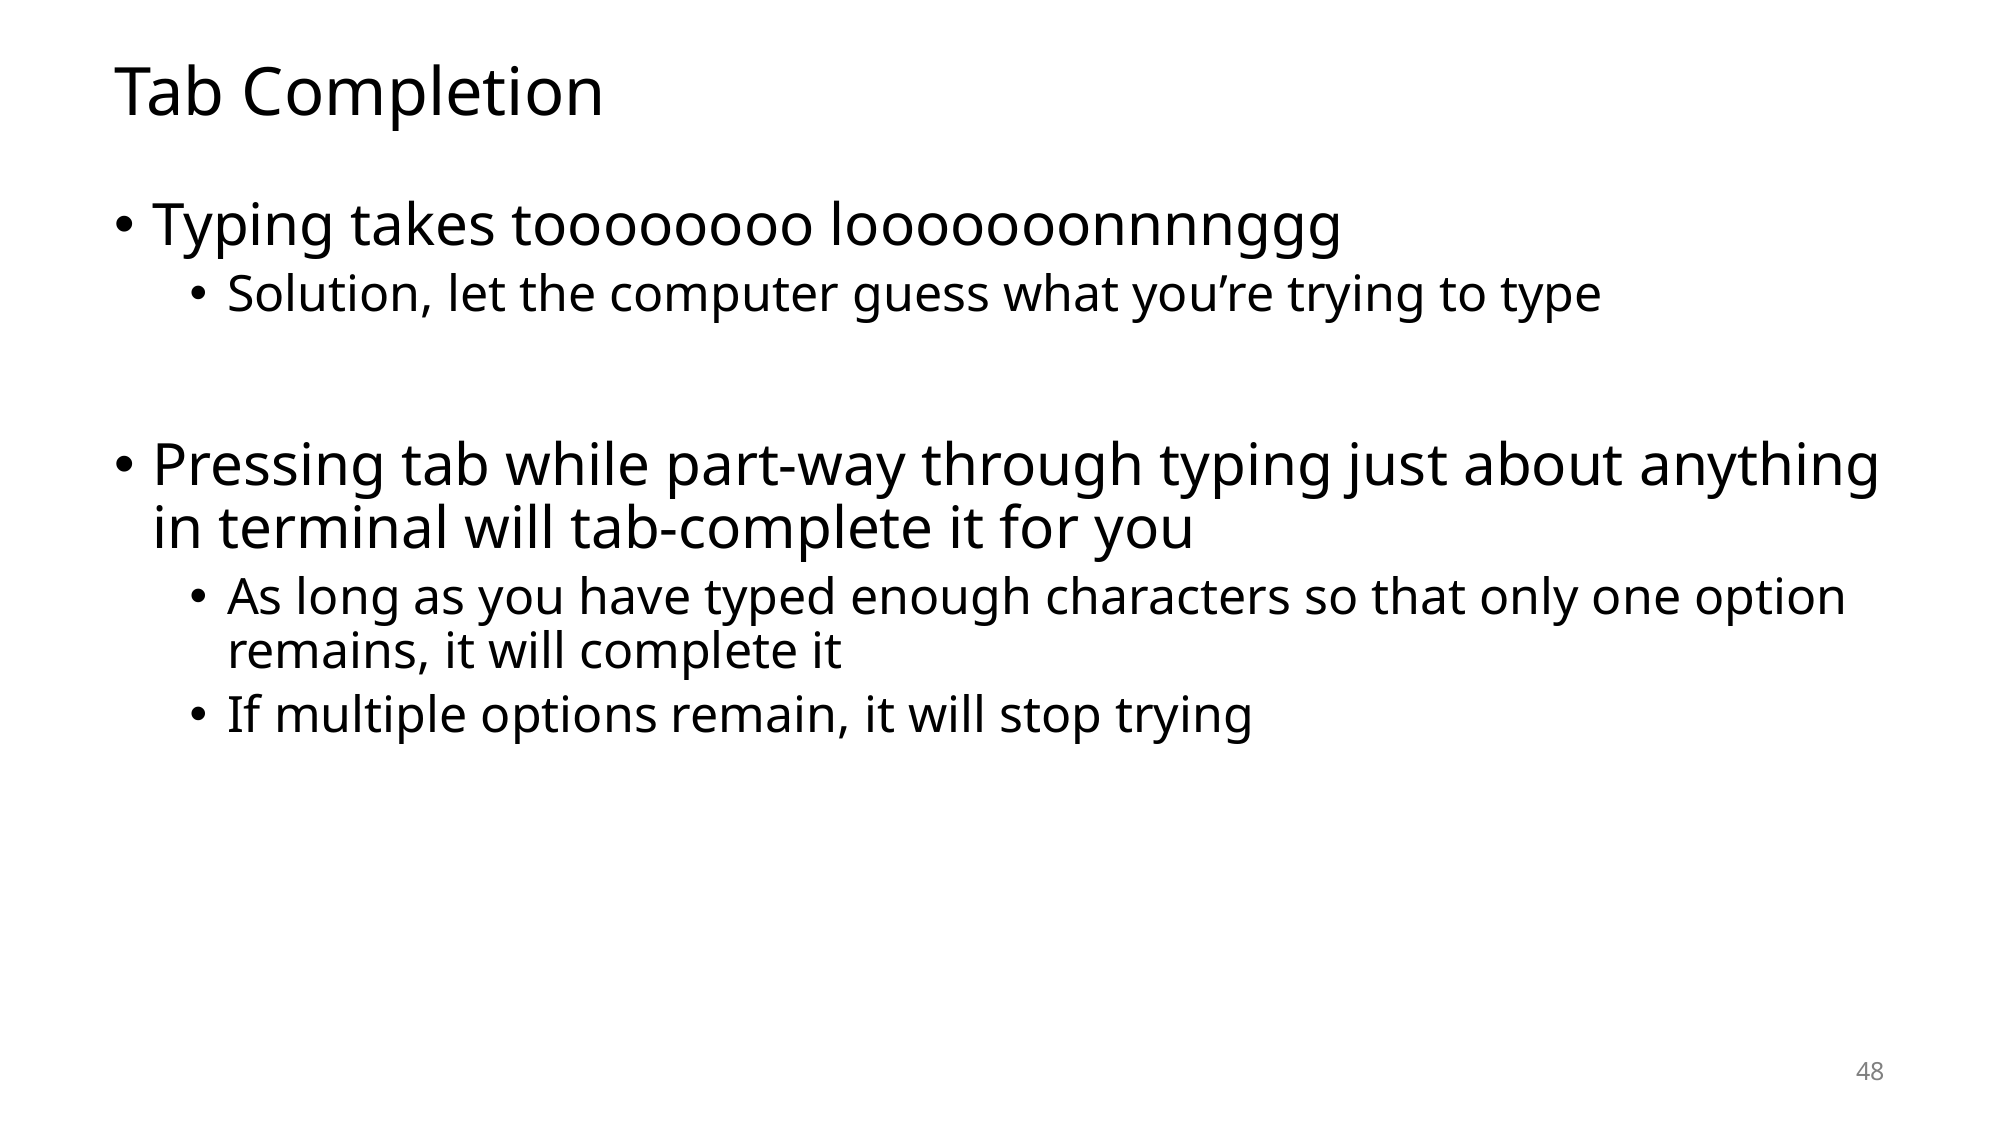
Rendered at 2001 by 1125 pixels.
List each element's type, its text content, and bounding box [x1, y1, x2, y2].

slide_number 48 [1749, 1042, 1900, 1103]
list Typing takes toooooooo looooooonnnnggg Solution, let the computer guess what you’re trying to type Pressing tab while part-way through typing just about anything in terminal will tab-complete it for you As long as you have typed enough characters so that only one option remains, it will complete it If multiple options remain, it will stop trying [99, 187, 1900, 1013]
title Tab Completion [99, 37, 1900, 150]
